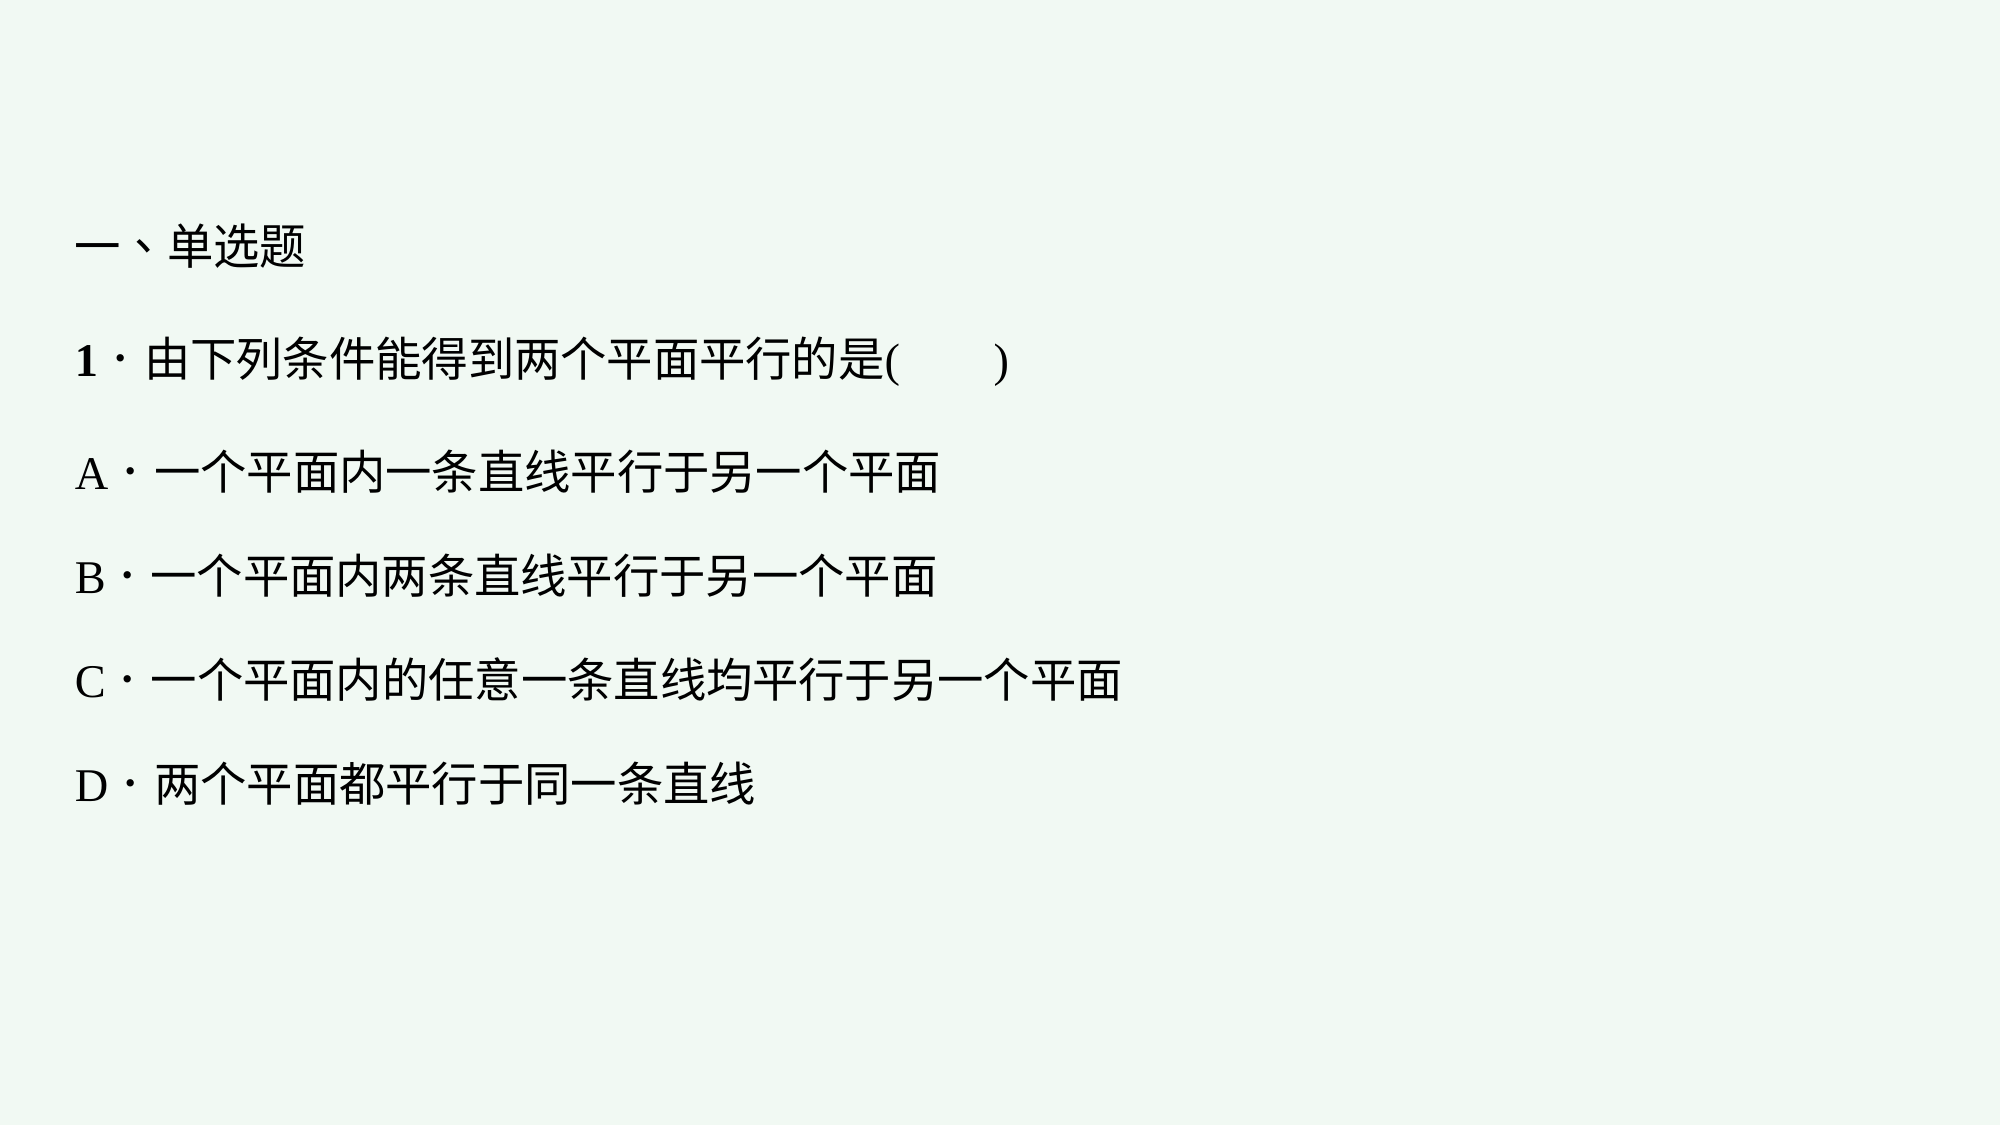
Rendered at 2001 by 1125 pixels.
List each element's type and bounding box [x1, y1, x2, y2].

text_box [74, 329, 1907, 841]
text_box [74, 212, 1907, 286]
